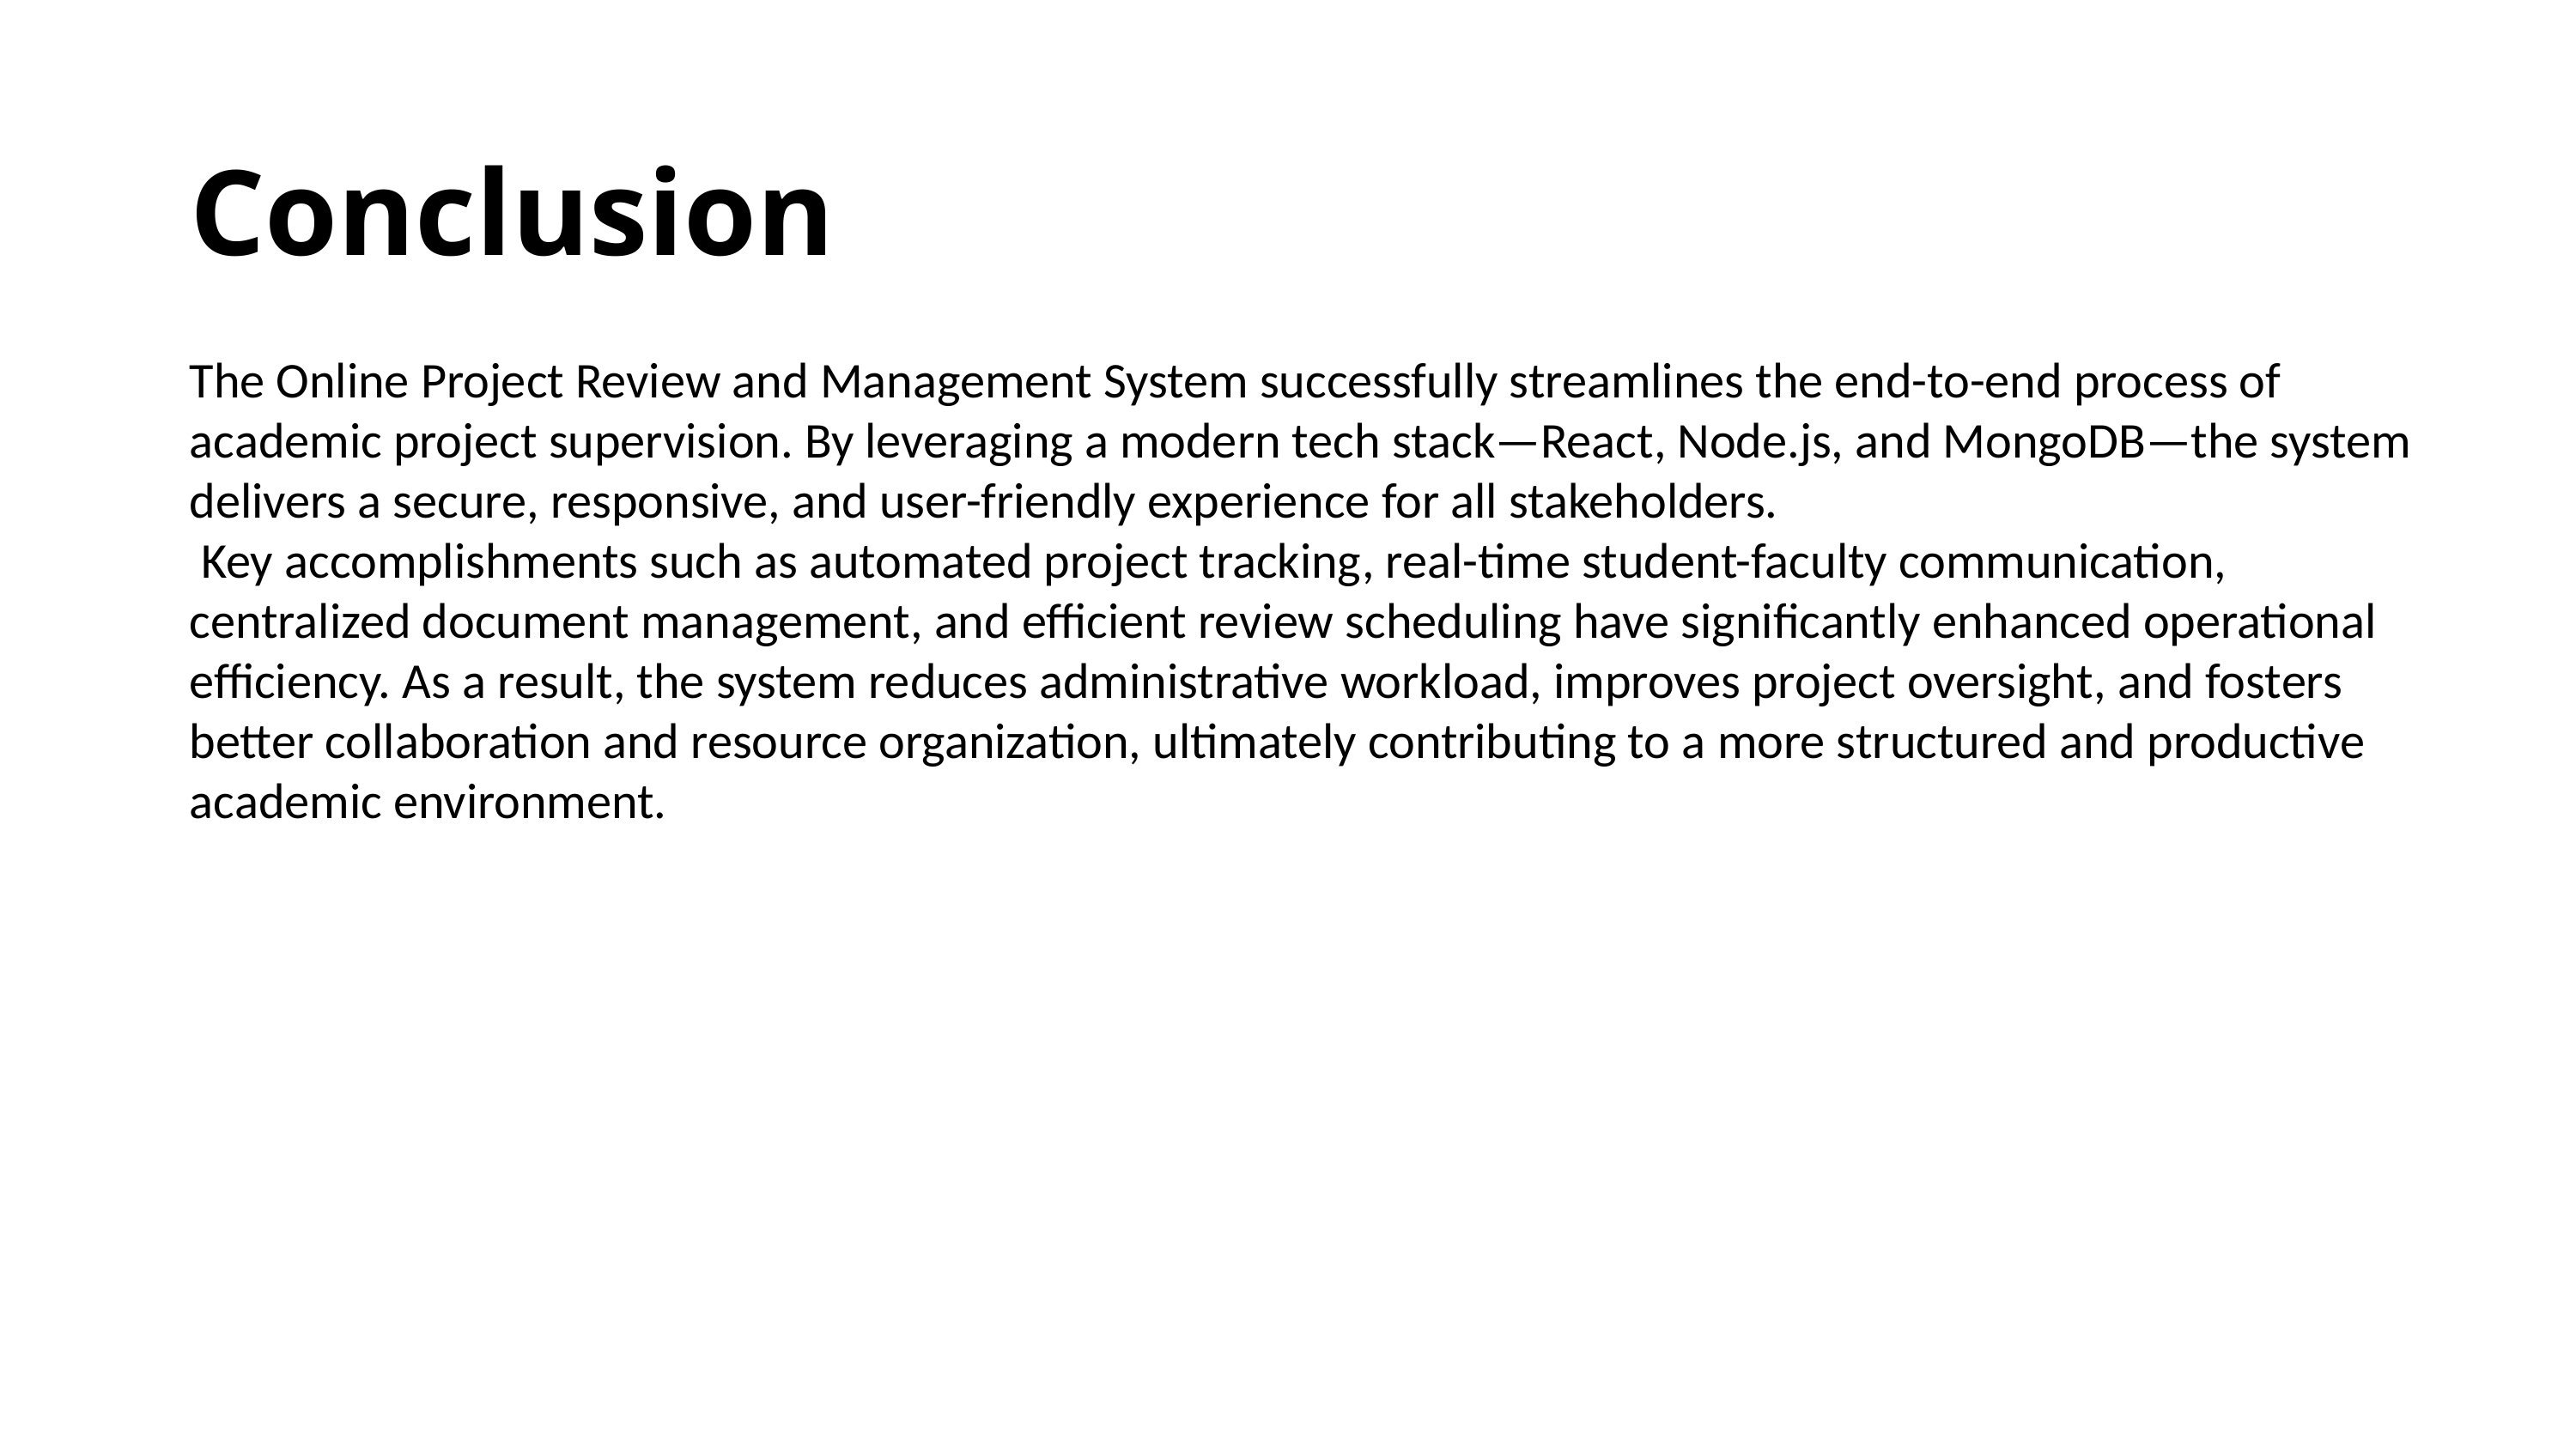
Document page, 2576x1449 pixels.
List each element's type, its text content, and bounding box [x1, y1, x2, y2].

text_box The Online Project Review and Management System successfully streamlines the end-to-end process of academic project supervision. By leveraging a modern tech stack—React, Node.js, and MongoDB—the system delivers a secure, responsive, and user-friendly experience for all stakeholders. Key accomplishments such as automated project tracking, real-time student-faculty communication, centralized document management, and efficient review scheduling have significantly enhanced operational efficiency. As a result, the system reduces administrative workload, improves project oversight, and fosters better collaboration and resource organization, ultimately contributing to a more structured and productive academic environment. [177, 341, 2427, 835]
title Conclusion [177, 76, 2399, 341]
